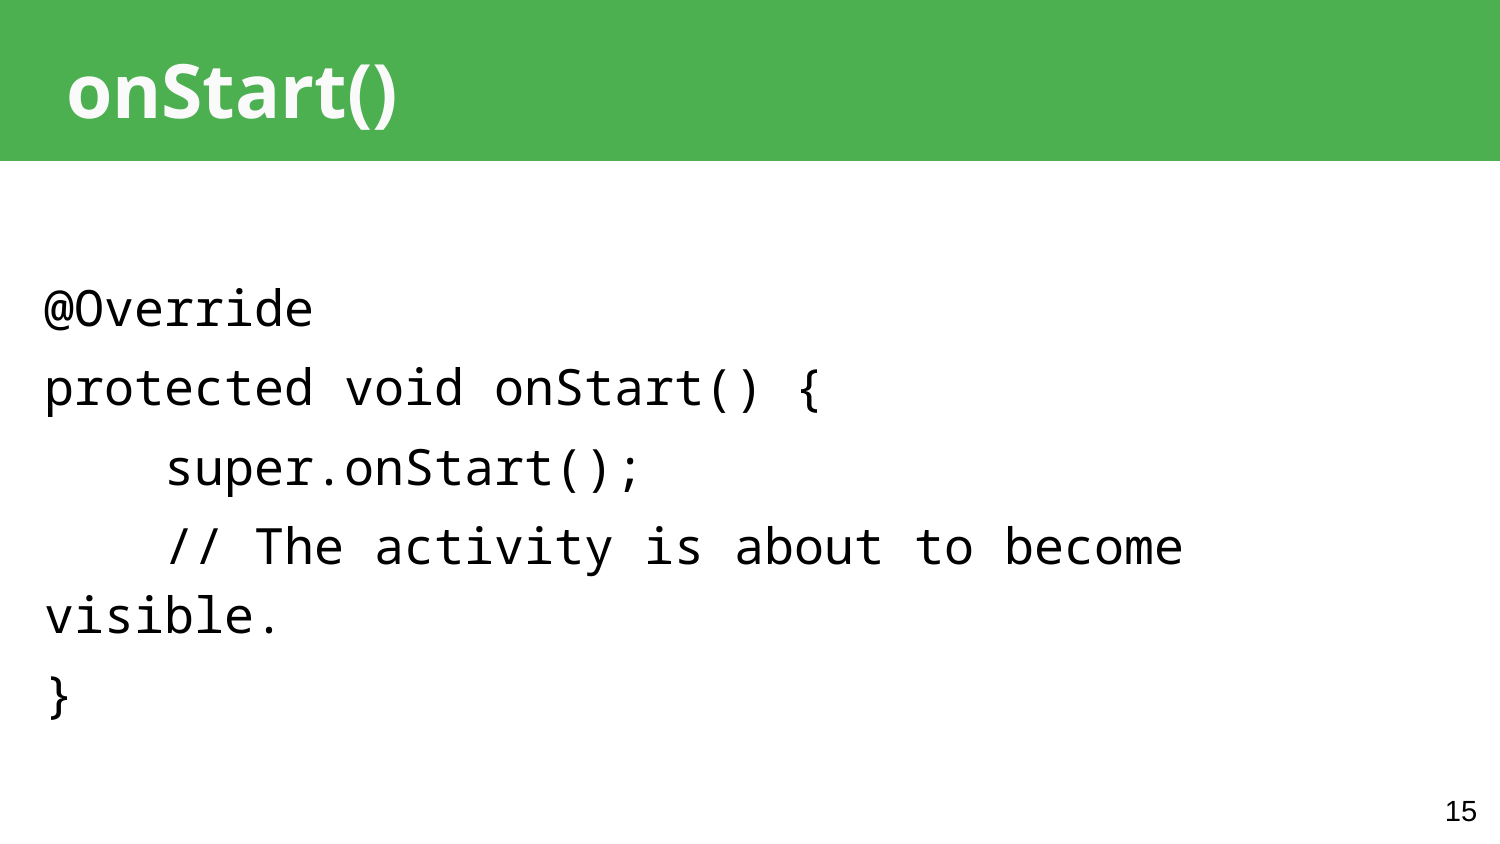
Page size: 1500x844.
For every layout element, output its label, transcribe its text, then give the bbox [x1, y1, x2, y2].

title onStart() [51, 28, 1472, 122]
slide_number 15 [1402, 777, 1493, 842]
text_box @Override protected void onStart() { super.onStart(); // The activity is about to become visible. } [29, 181, 1428, 743]
